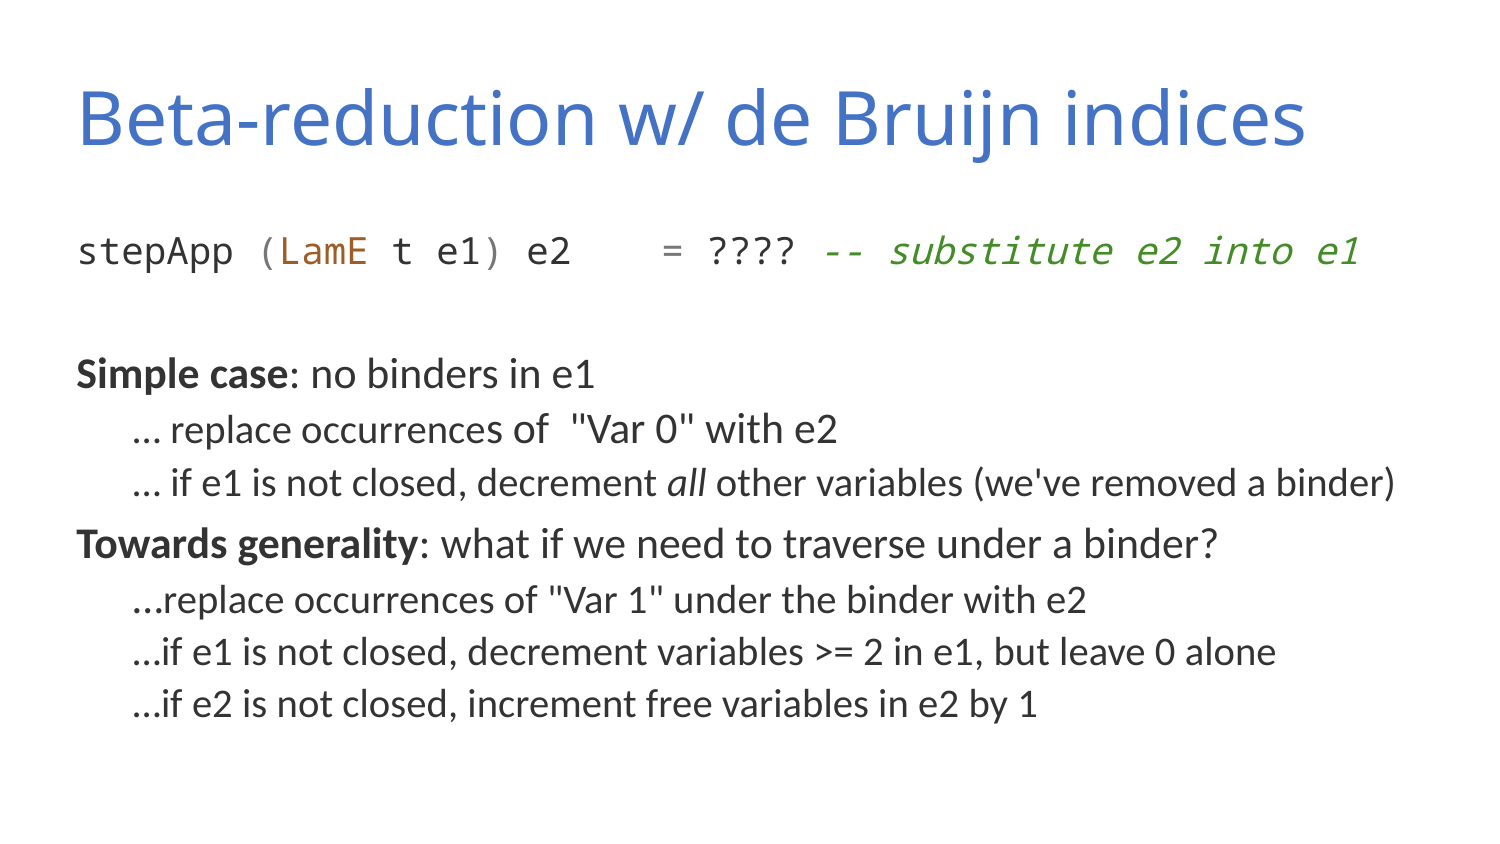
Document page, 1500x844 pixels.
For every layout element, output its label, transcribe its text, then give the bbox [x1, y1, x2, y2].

title Beta-reduction w/ de Bruijn indices [61, 39, 1356, 203]
list stepApp (LamE t e1) e2 = ???? -- substitute e2 into e1 Simple case: no binders in e1 … replace occurrences of "Var 0" with e2 … if e1 is not closed, decrement all other variables (we've removed a binder) Towards generality: what if we need to traverse under a binder? …replace occurrences of "Var 1" under the binder with e2 …if e1 is not closed, decrement variables >= 2 in e1, but leave 0 alone …if e2 is not closed, increment free variables in e2 by 1 [61, 224, 1426, 760]
